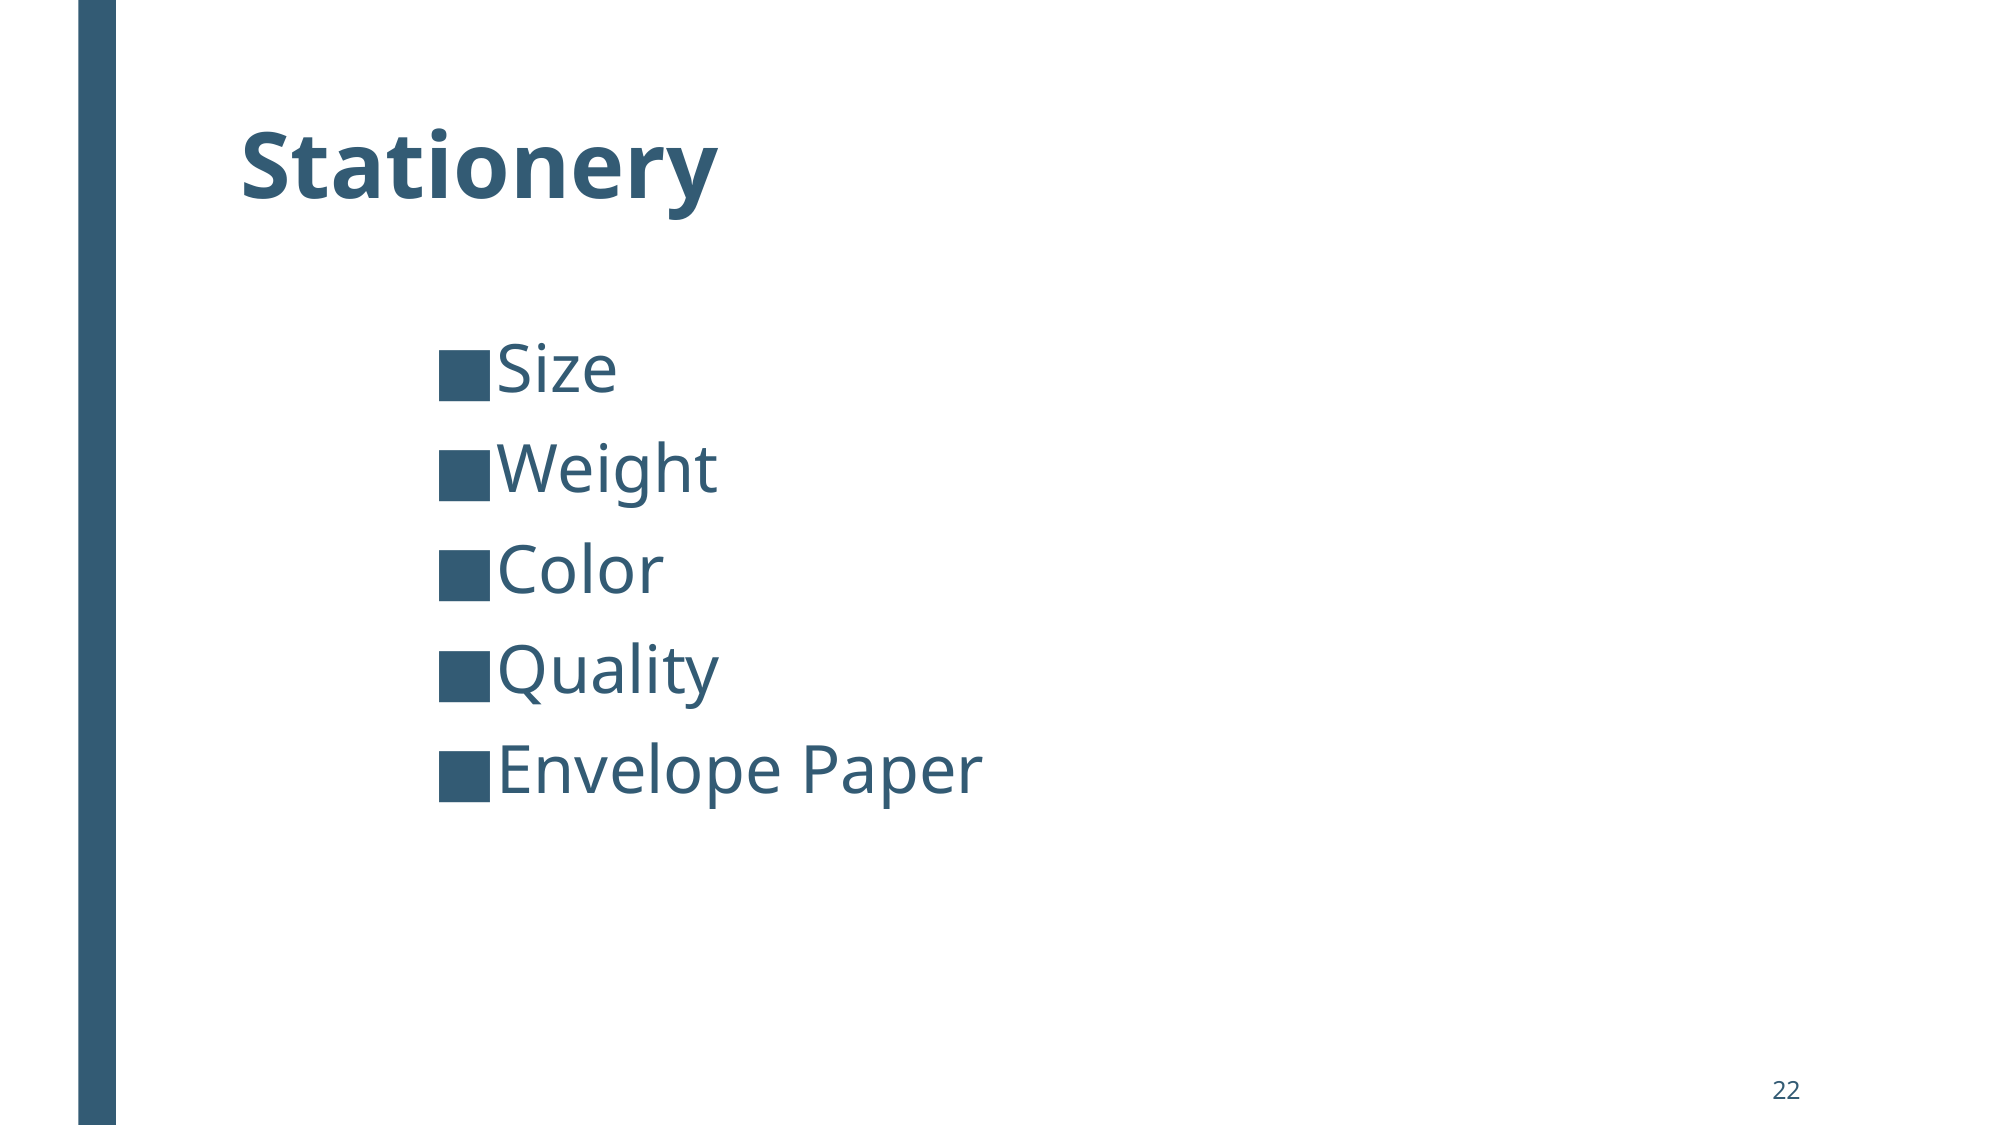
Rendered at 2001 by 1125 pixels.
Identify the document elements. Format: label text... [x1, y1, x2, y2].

slide_number 22 [1553, 1058, 1816, 1125]
title Stationery [225, 112, 1800, 357]
list Size Weight Color Quality Envelope Paper [418, 324, 1600, 913]
